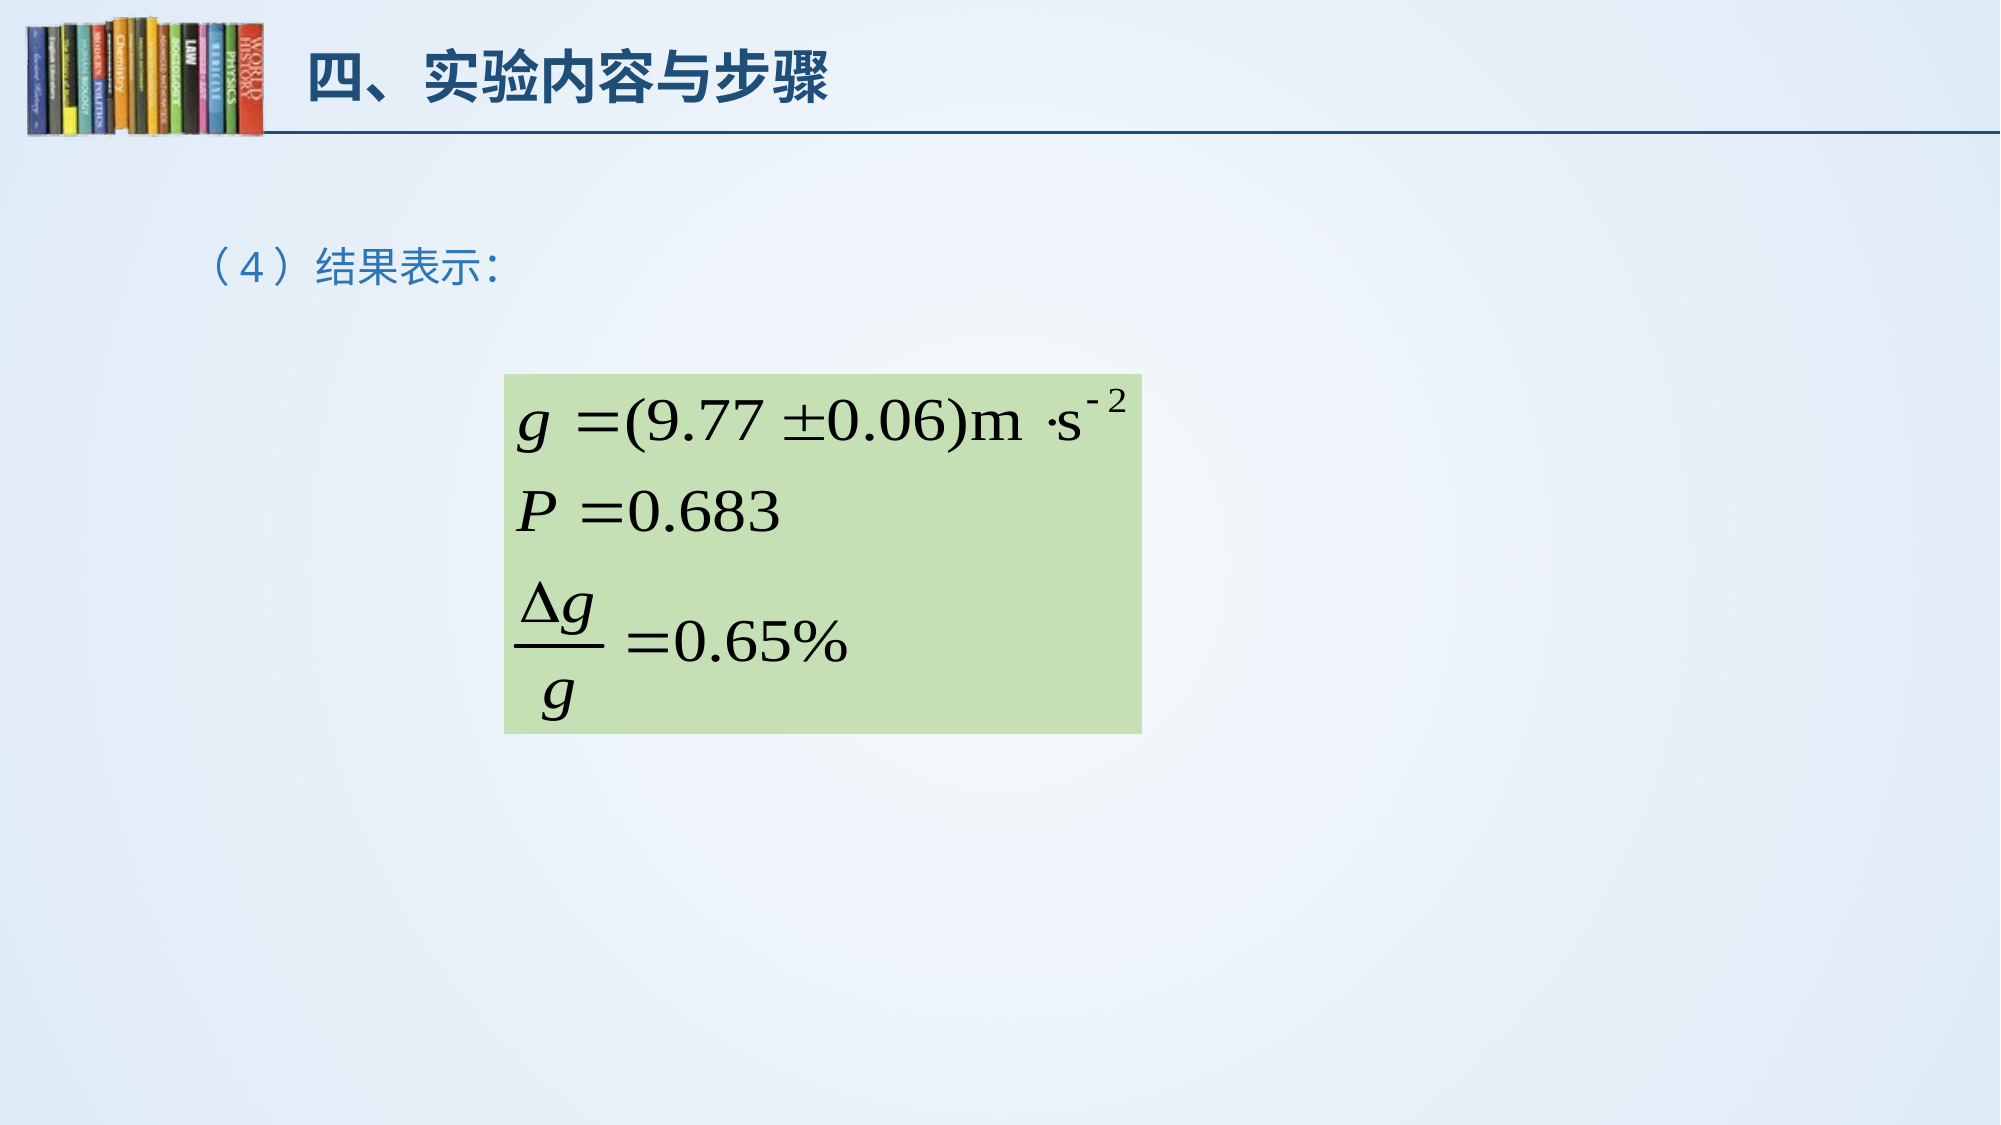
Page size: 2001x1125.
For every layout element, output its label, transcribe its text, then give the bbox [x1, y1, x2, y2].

list （4）结果表示： [173, 208, 1837, 315]
title 四、实验内容与步骤 [291, 11, 1945, 149]
picture [15, 0, 278, 167]
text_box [503, 374, 1142, 735]
